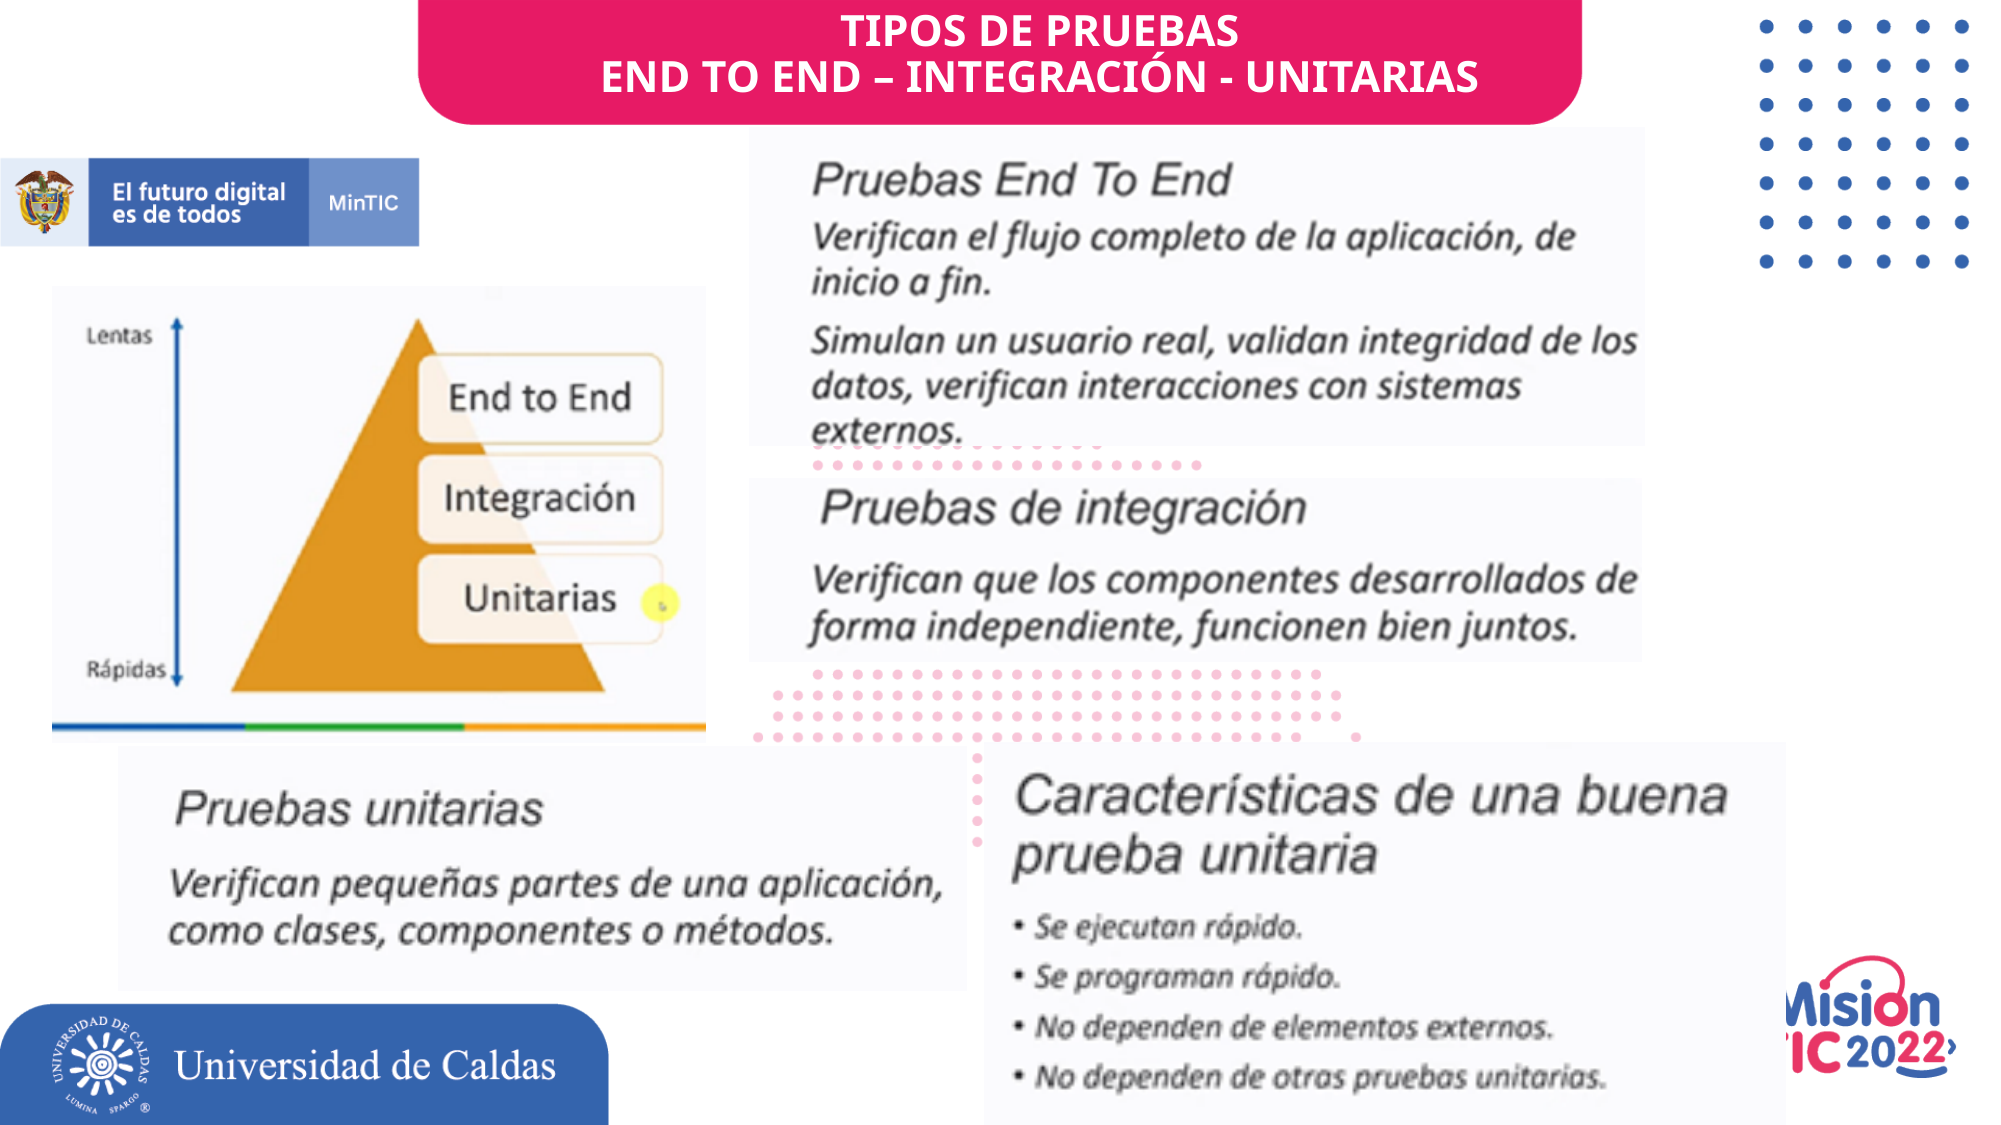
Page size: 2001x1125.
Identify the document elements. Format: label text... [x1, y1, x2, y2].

picture [0, 0, 2000, 1125]
text_box TIPOS DE PRUEBAS END TO END – INTEGRACIÓN - UNITARIAS [566, 0, 1513, 111]
